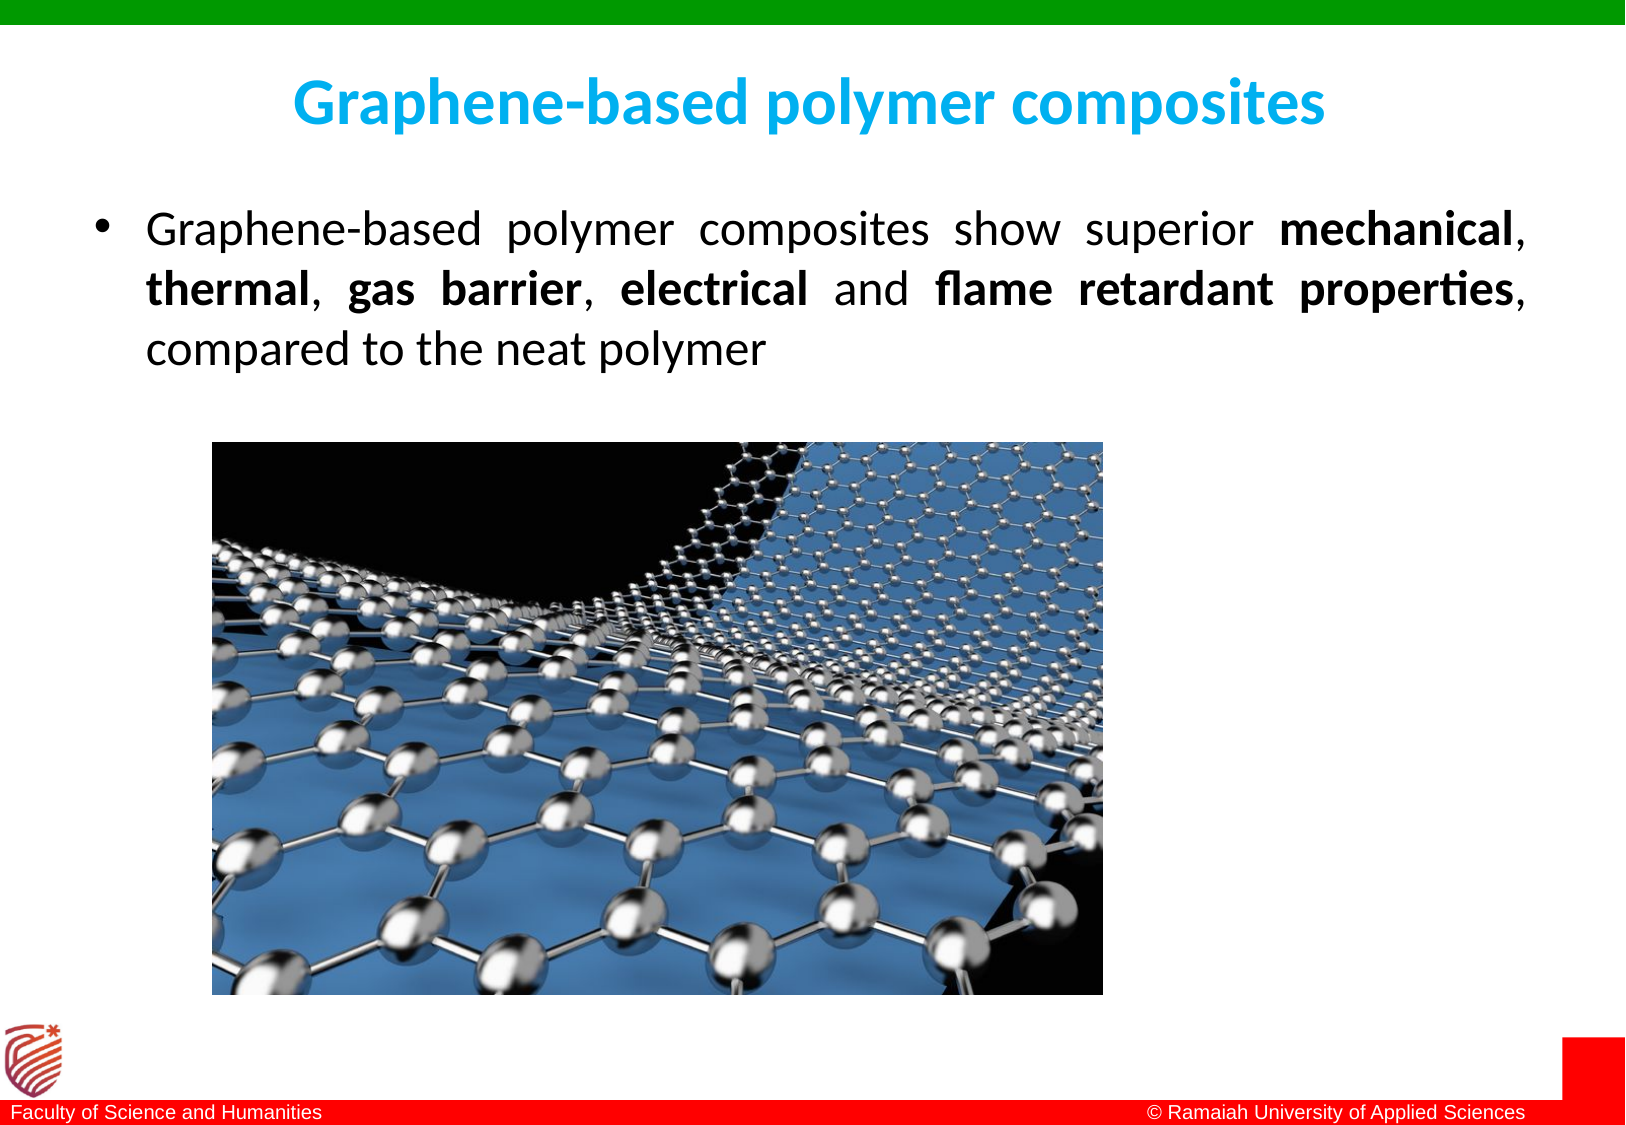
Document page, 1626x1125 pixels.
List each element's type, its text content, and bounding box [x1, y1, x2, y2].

list Graphene-based polymer composites show superior mechanical, thermal, gas barrier, electrical and flame retardant properties, compared to the neat polymer [79, 187, 1542, 930]
picture [0, 1013, 69, 1100]
picture [212, 442, 1104, 995]
title Graphene-based polymer composites [79, 50, 1542, 118]
